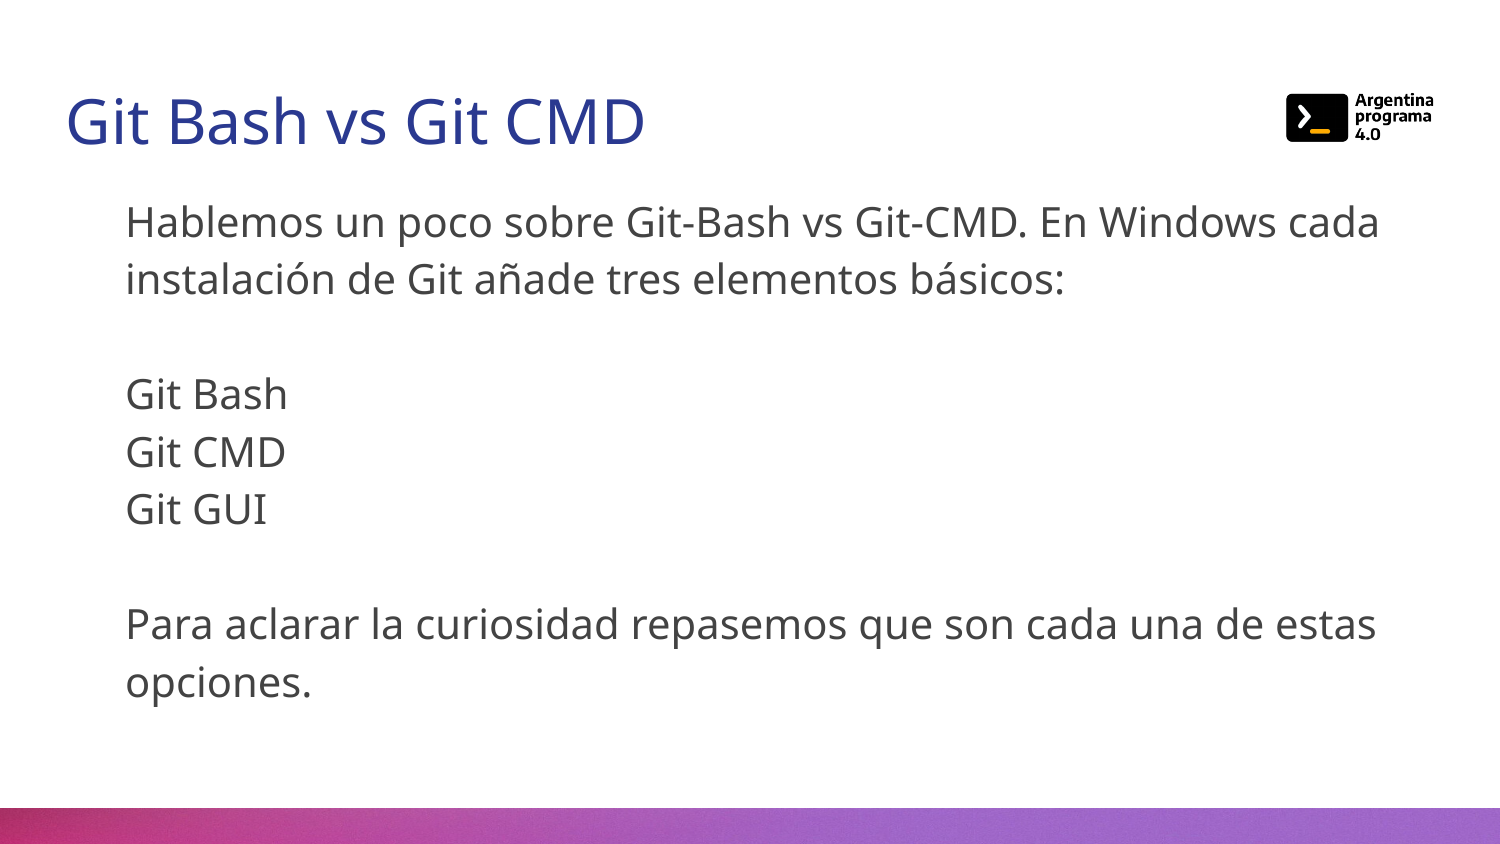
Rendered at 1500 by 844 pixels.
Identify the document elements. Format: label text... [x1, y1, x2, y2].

picture [0, 808, 1500, 844]
text_box Git Bash vs Git CMD [51, 67, 1224, 167]
text_box Hablemos un poco sobre Git-Bash vs Git-CMD. En Windows cada instalación de Git añade tres elementos básicos: Git Bash Git CMD Git GUI Para aclarar la curiosidad repasemos que son cada una de estas opciones. [35, 173, 1434, 721]
picture [1284, 91, 1436, 143]
